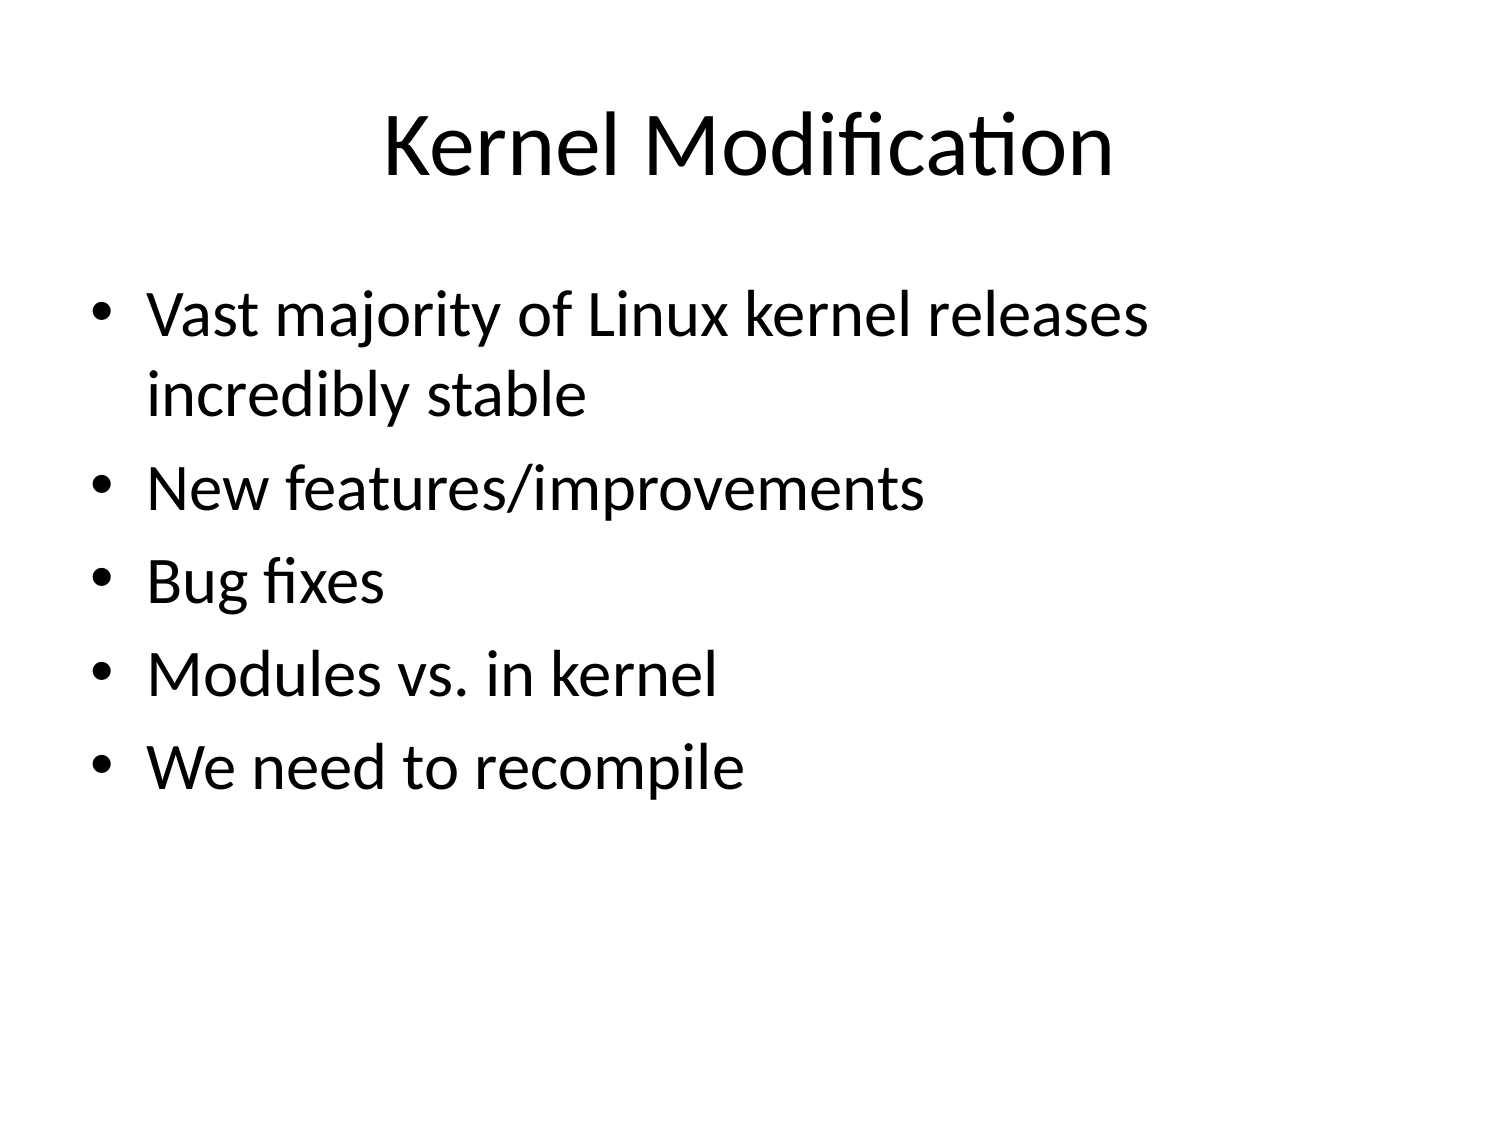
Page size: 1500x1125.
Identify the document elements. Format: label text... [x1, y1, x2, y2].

list Vast majority of Linux kernel releases incredibly stable New features/improvements Bug fixes Modules vs. in kernel We need to recompile [75, 262, 1425, 1005]
title Kernel Modification [75, 45, 1425, 233]
